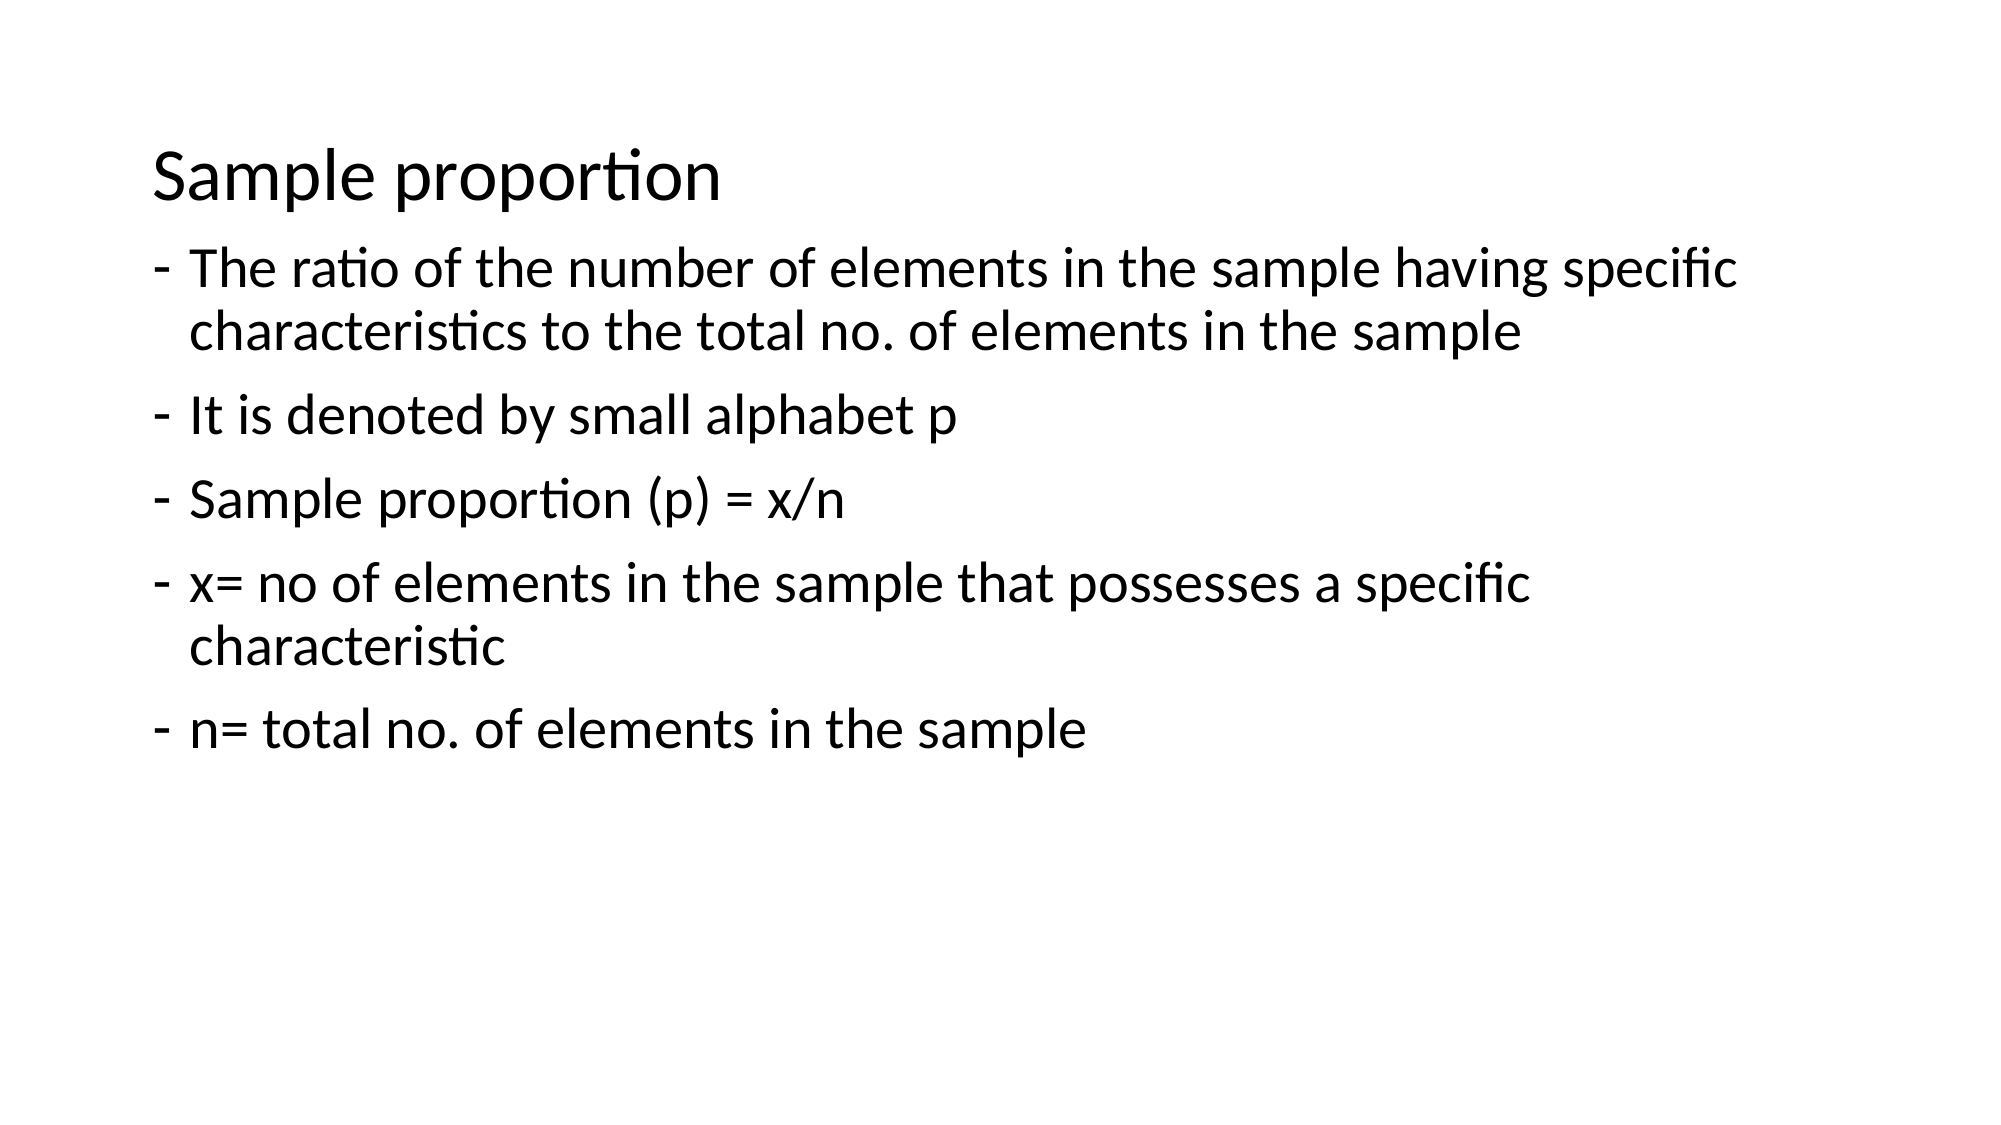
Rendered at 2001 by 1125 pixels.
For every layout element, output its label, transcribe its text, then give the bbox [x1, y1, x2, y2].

list Sample proportion The ratio of the number of elements in the sample having specific characteristics to the total no. of elements in the sample It is denoted by small alphabet p Sample proportion (p) = x/n x= no of elements in the sample that possesses a specific characteristic n= total no. of elements in the sample [137, 128, 1863, 1014]
